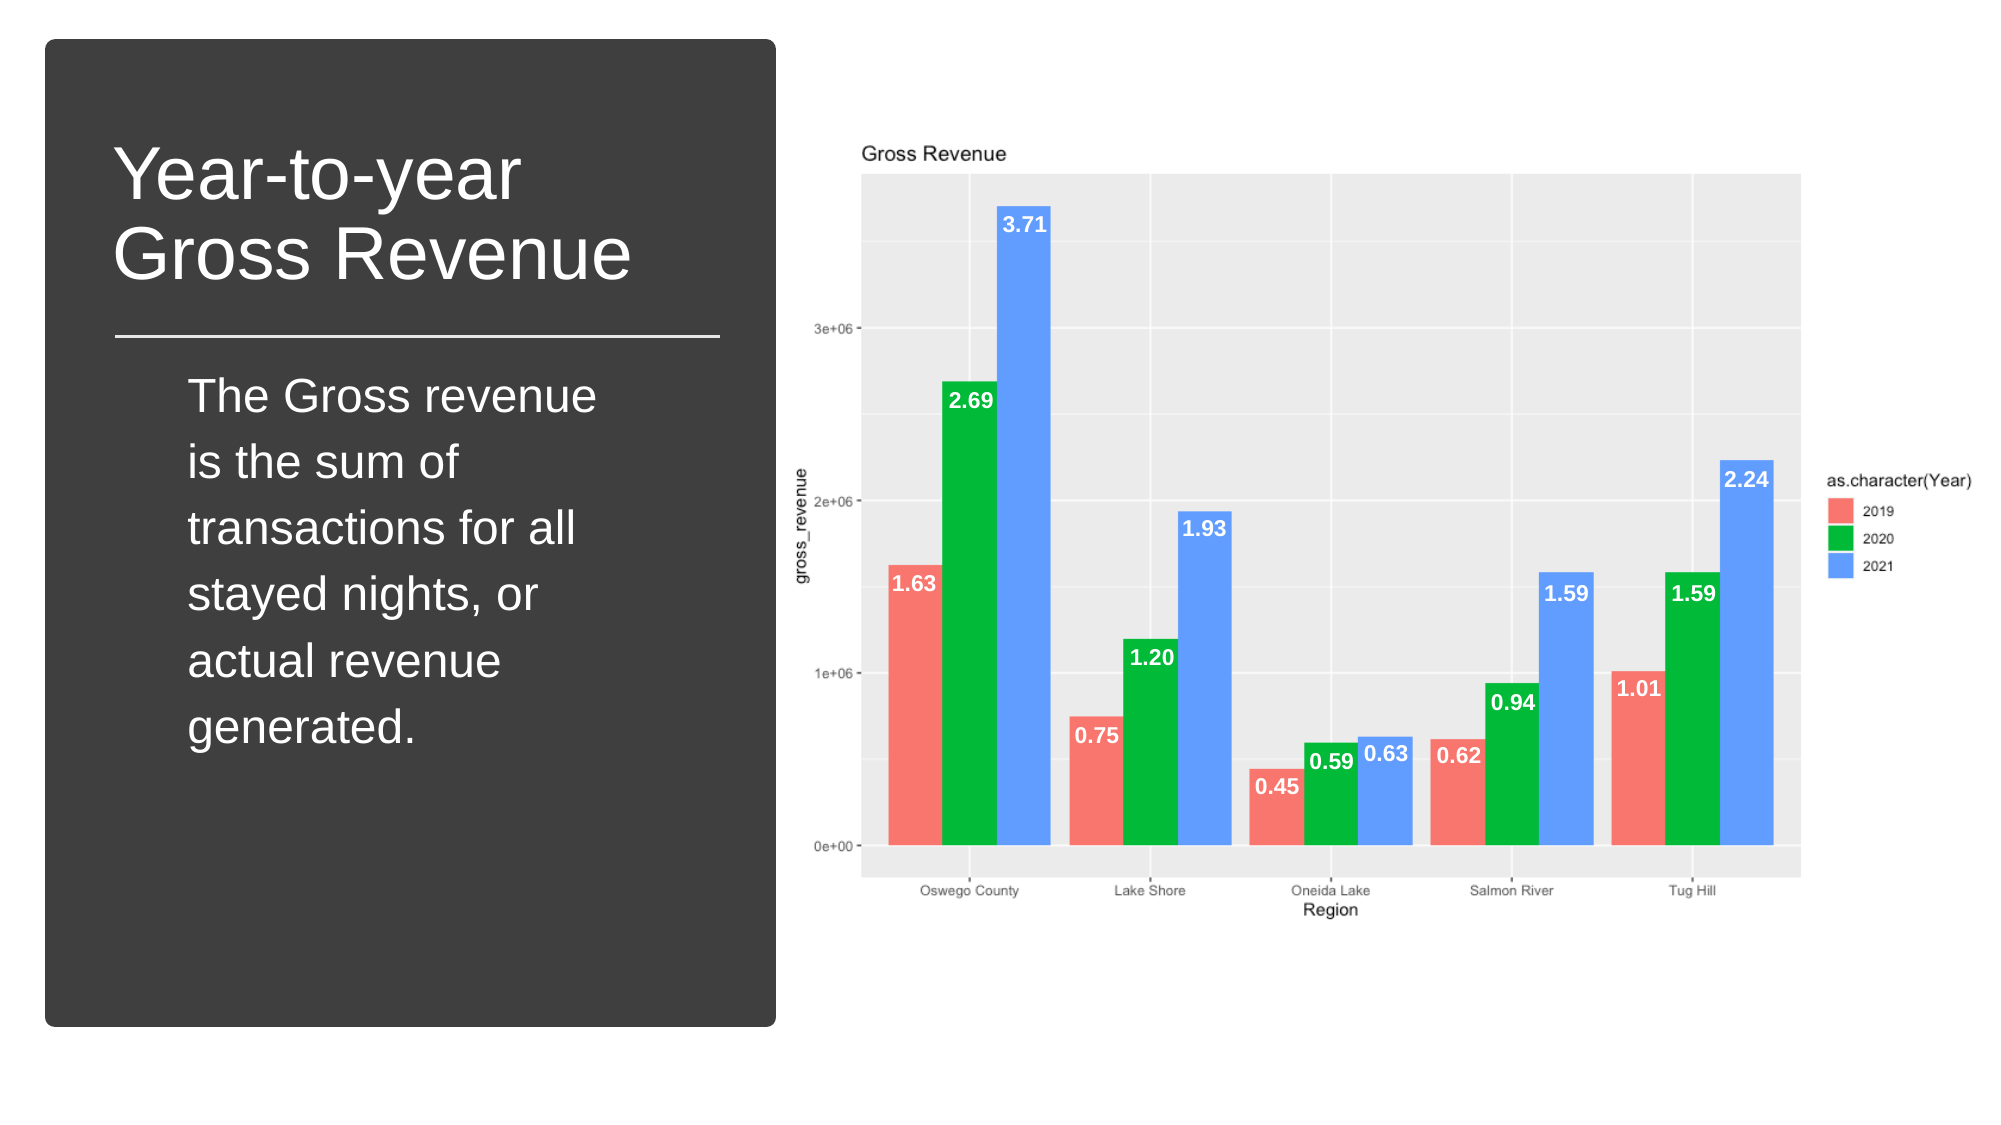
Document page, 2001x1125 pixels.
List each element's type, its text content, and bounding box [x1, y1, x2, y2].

picture [790, 143, 1976, 924]
text_box [55, 49, 767, 1017]
list The Gross revenue is the sum of transactions for all stayed nights, or actual revenue generated. [97, 348, 725, 967]
title Year-to-year Gross Revenue [97, 105, 725, 326]
